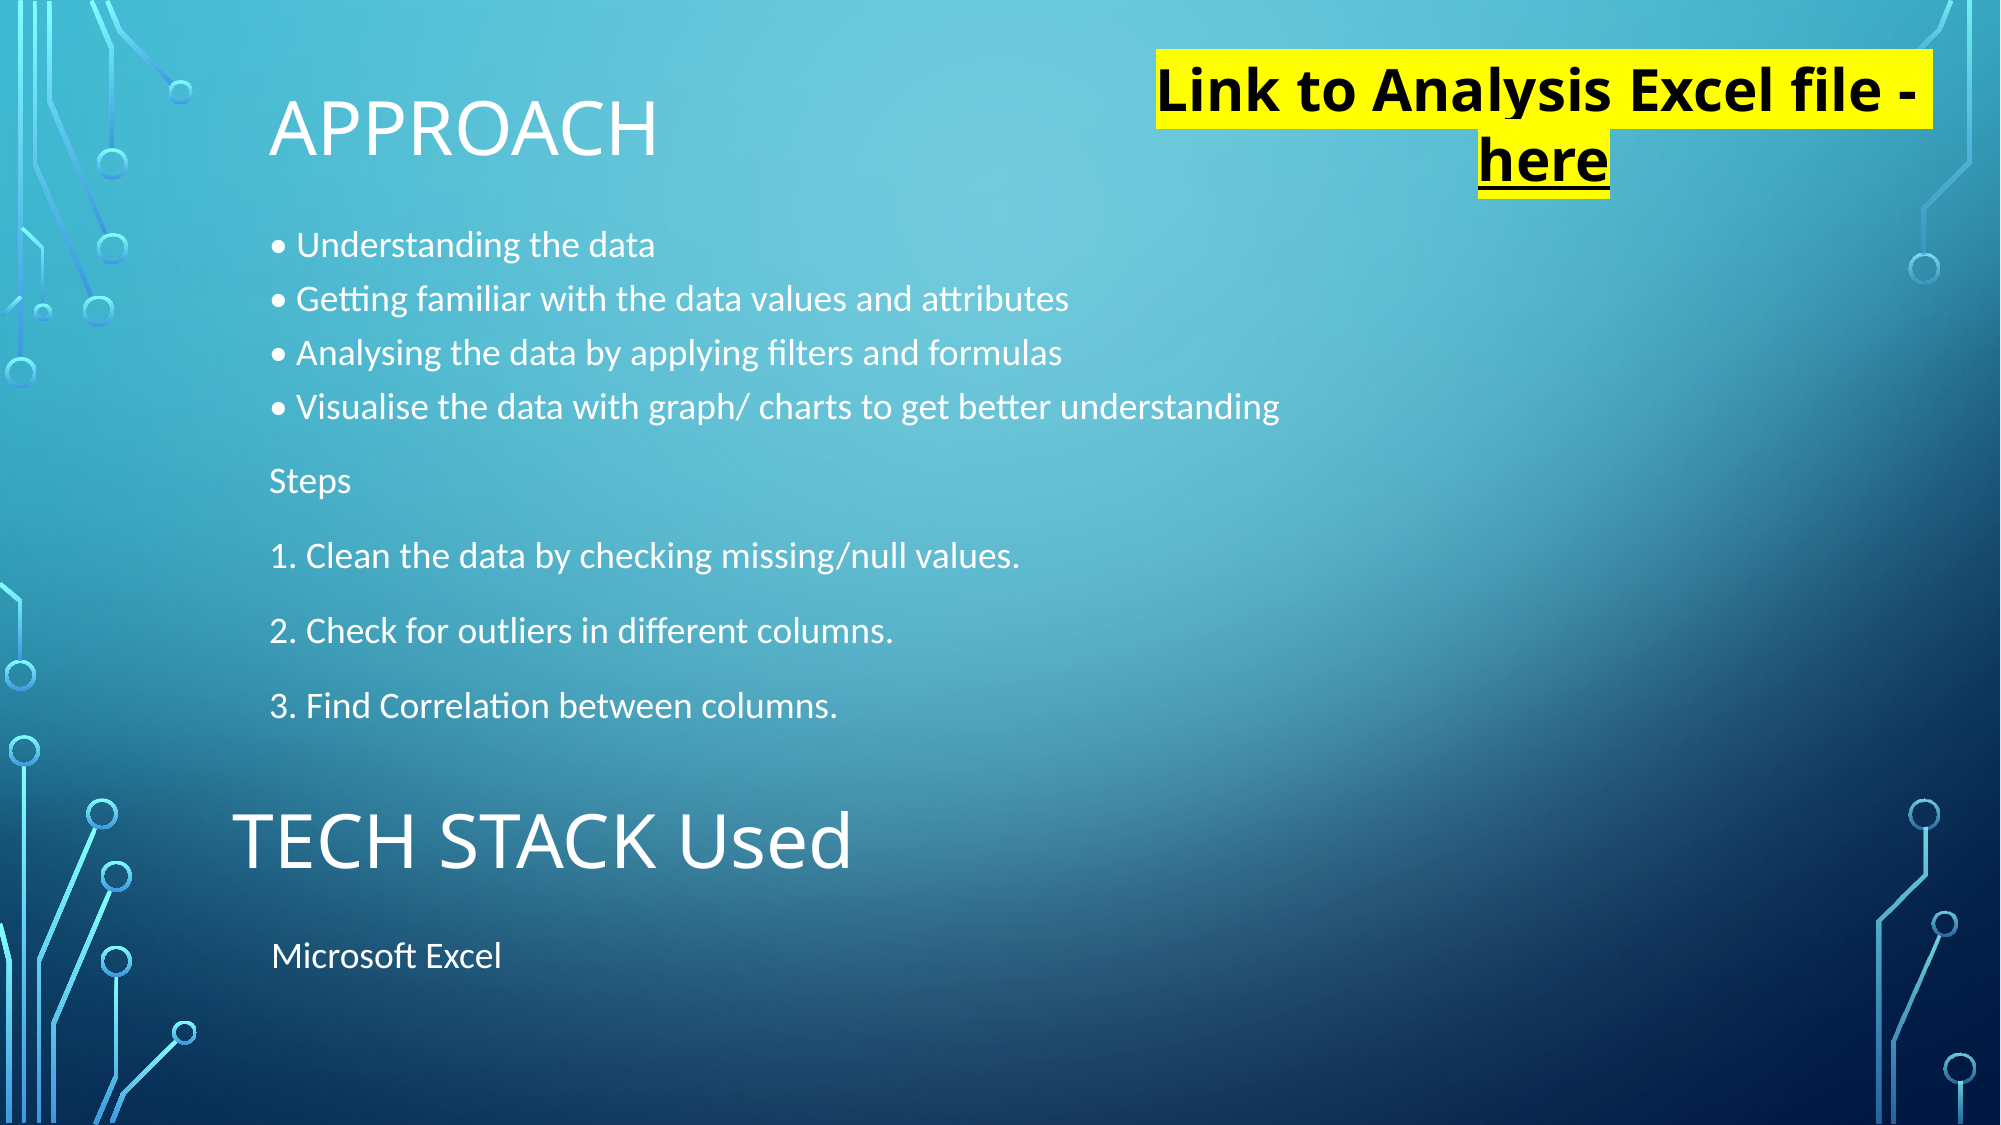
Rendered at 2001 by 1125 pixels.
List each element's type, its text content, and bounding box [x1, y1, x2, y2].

list • Understanding the data • Getting familiar with the data values and attributes • Analysing the data by applying filters and formulas • Visualise the data with graph/ charts to get better understanding Steps 1. Clean the data by checking missing/null values. 2. Check for outliers in different columns. 3. Find Correlation between columns. [254, 203, 1880, 785]
text_box Link to Analysis Excel file - here [1124, 45, 1964, 210]
text_box Microsoft Excel [256, 924, 526, 1029]
title Approach [254, 10, 1880, 203]
text_box TECH STACK Used [218, 786, 871, 892]
